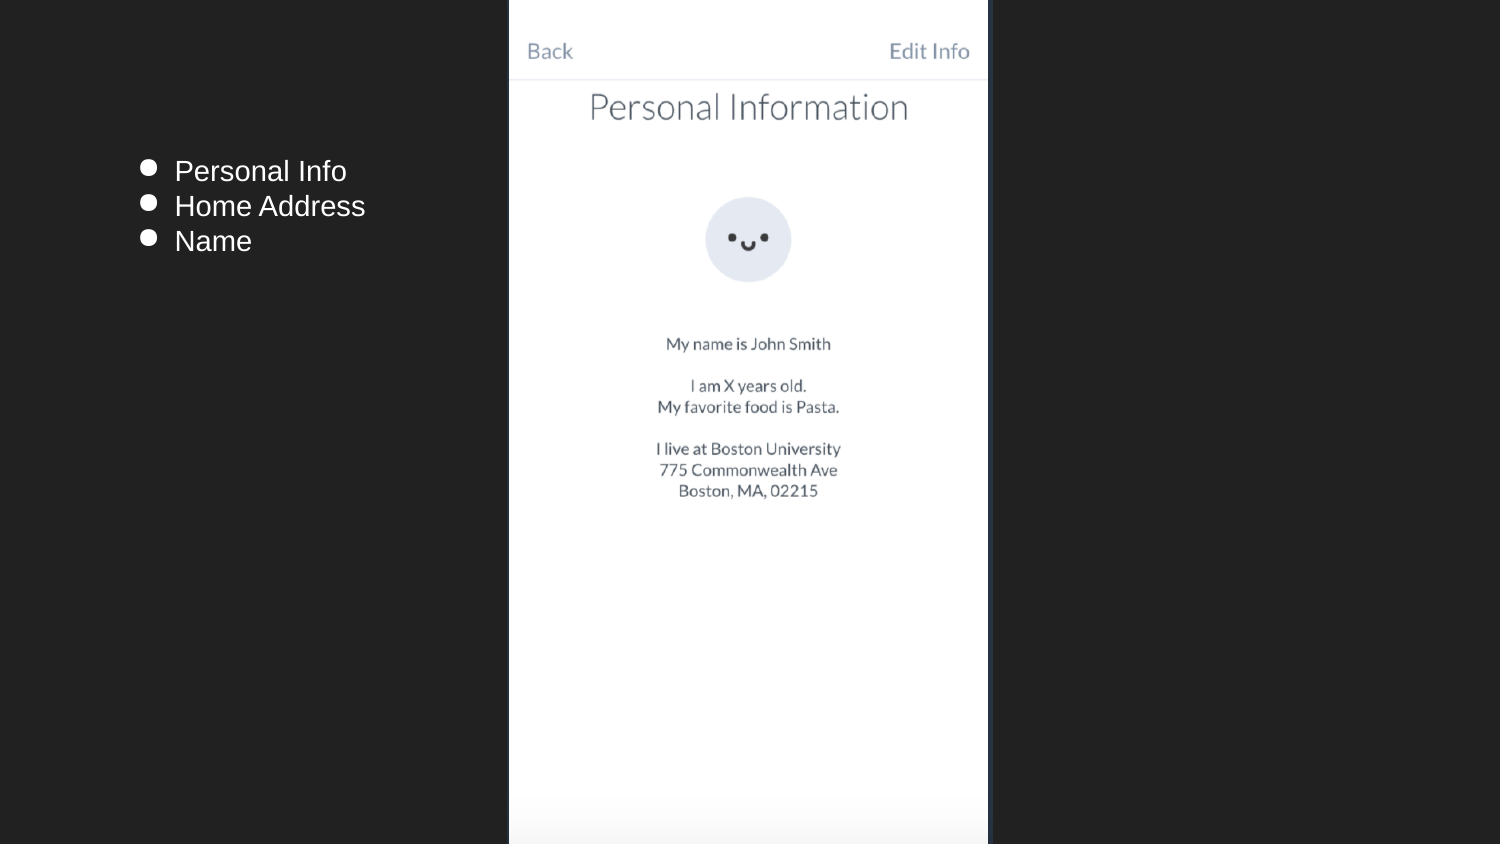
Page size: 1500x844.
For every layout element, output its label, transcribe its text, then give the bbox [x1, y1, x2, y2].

picture [507, 0, 993, 844]
text_box Personal Info Home Address Name [84, 137, 421, 362]
